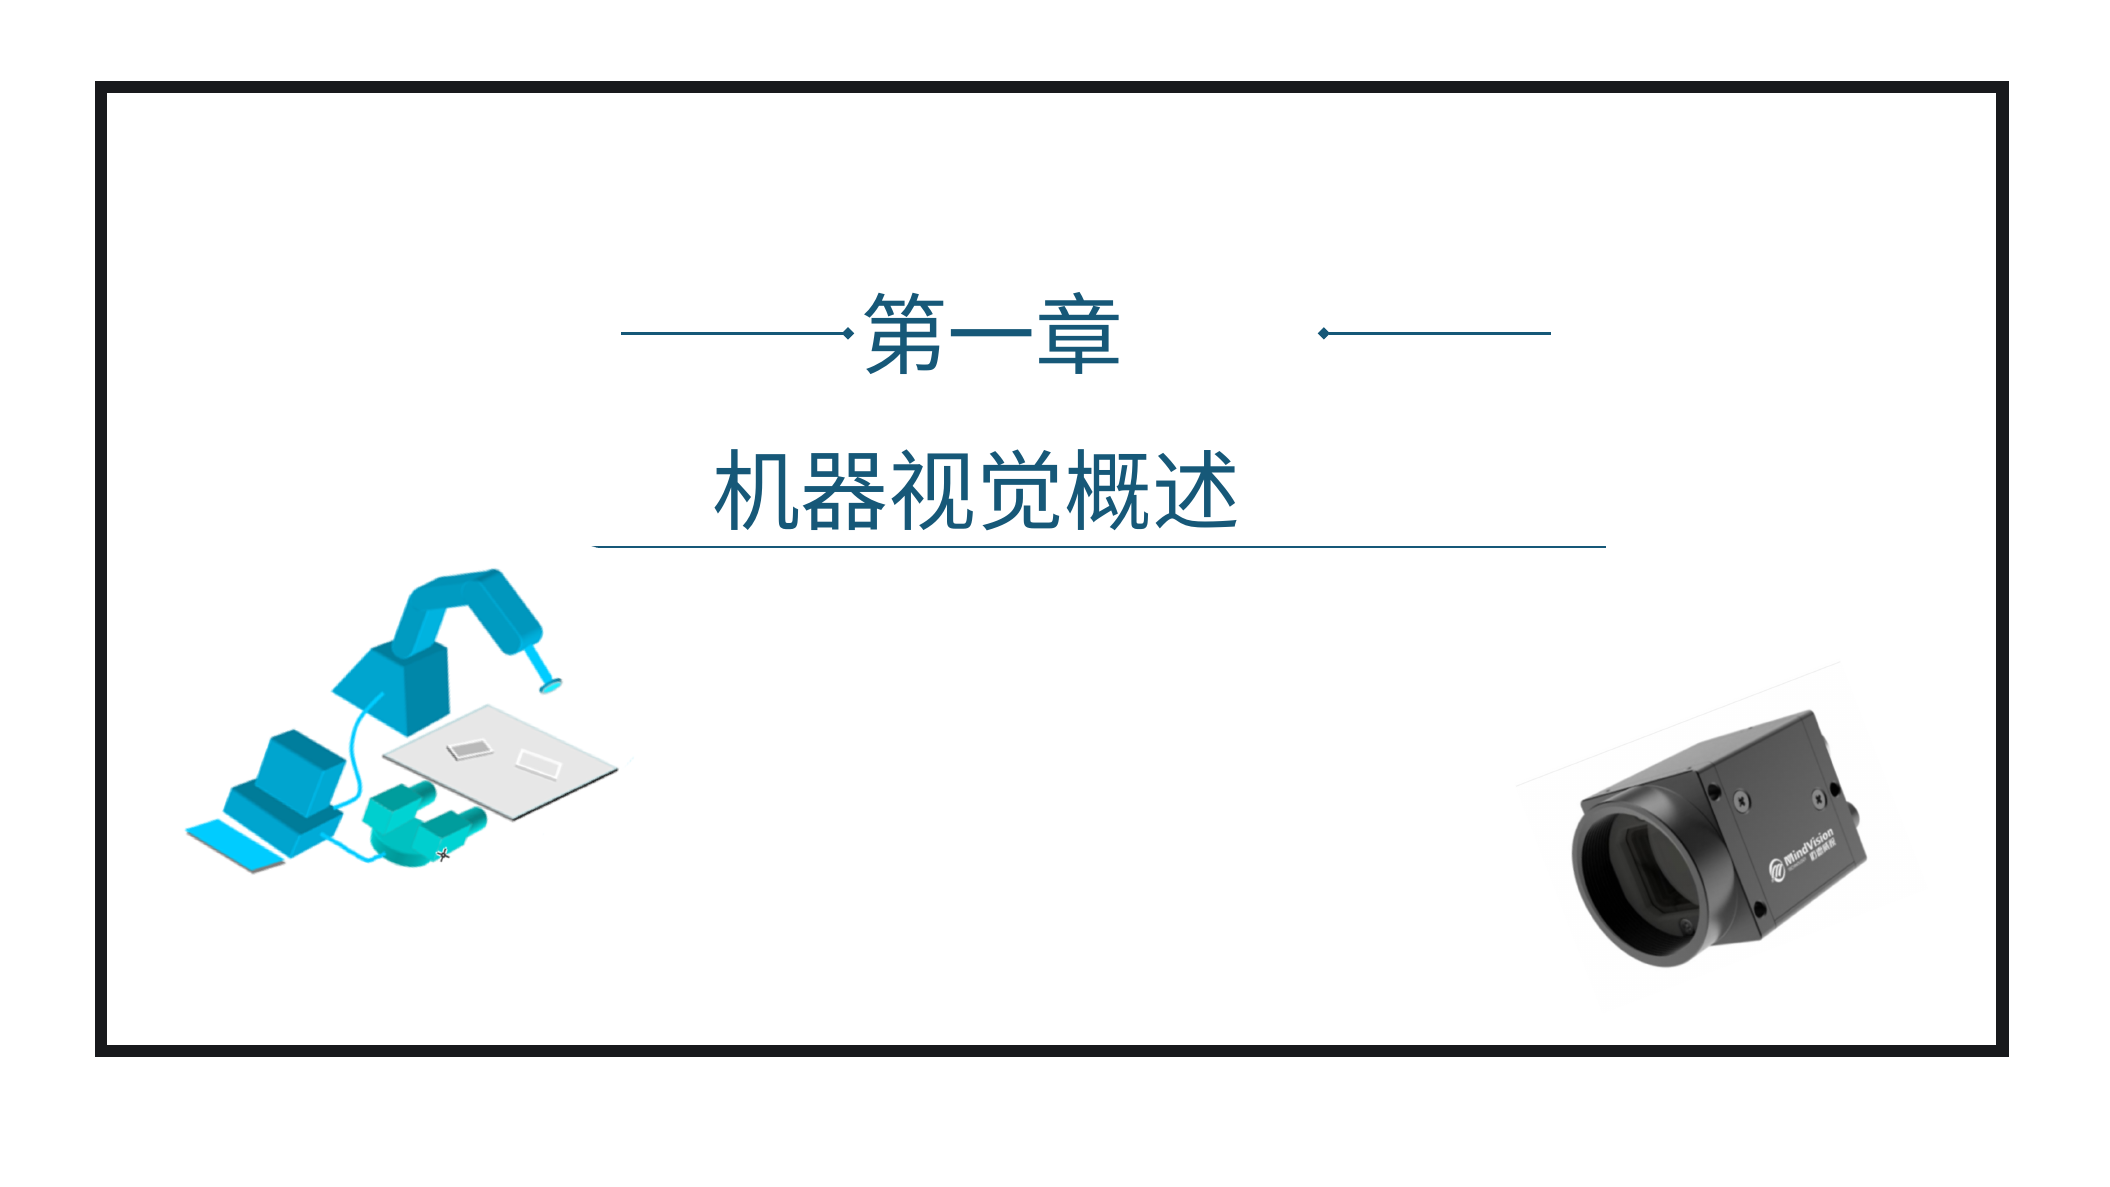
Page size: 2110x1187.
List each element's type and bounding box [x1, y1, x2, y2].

text_box [621, 333, 1551, 352]
picture [129, 432, 697, 987]
picture [1515, 659, 1928, 1013]
text_box [100, 86, 2004, 1052]
